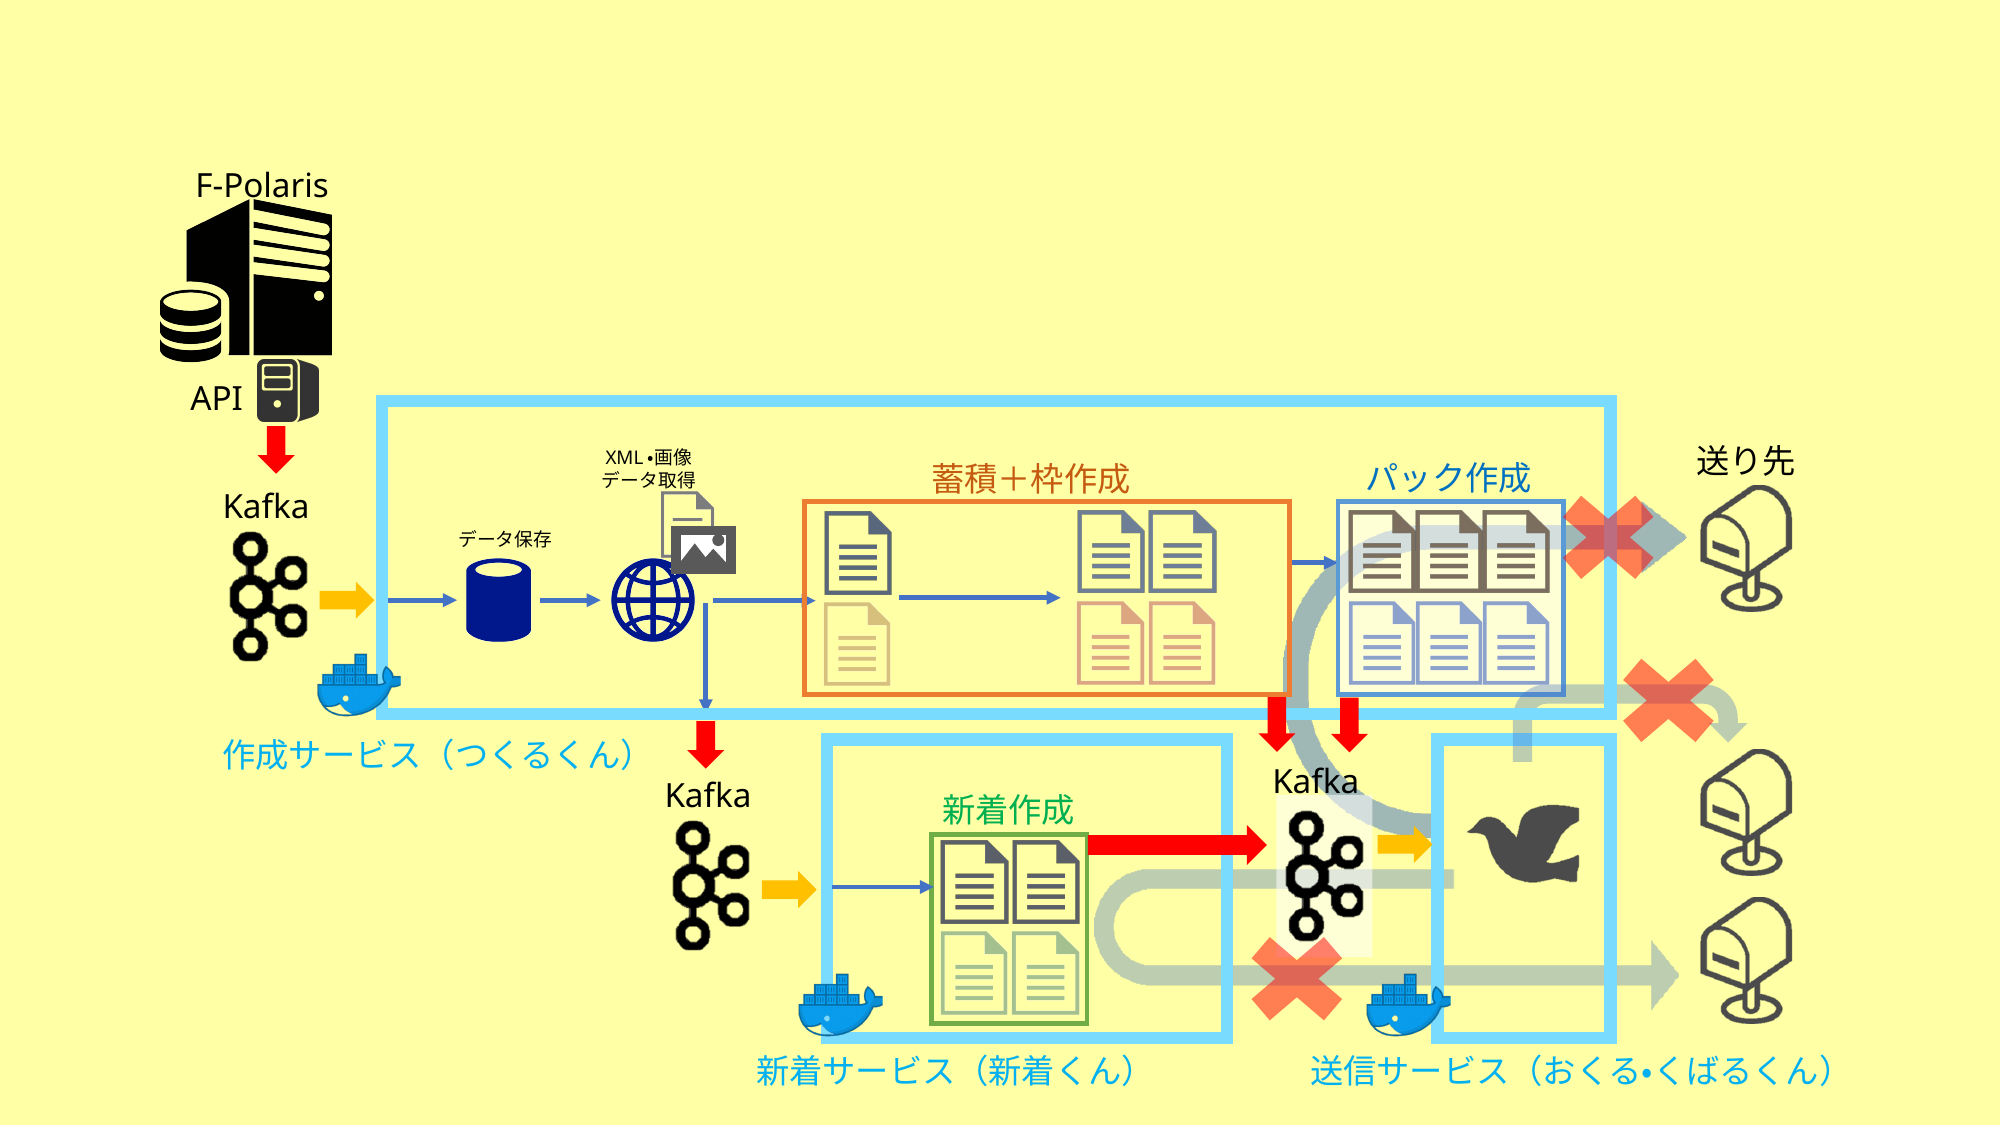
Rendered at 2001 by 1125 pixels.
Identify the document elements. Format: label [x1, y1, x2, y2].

picture [788, 955, 893, 1060]
picture [816, 511, 900, 595]
picture [815, 602, 900, 686]
picture [932, 840, 1088, 924]
picture [1094, 484, 1810, 1060]
picture [662, 804, 759, 967]
picture [932, 931, 1088, 1015]
picture [611, 491, 721, 642]
text_box [0, 0, 2000, 1125]
picture [220, 515, 411, 740]
picture [1069, 510, 1225, 593]
picture [160, 195, 332, 422]
picture [456, 558, 541, 642]
picture [1068, 601, 1224, 685]
